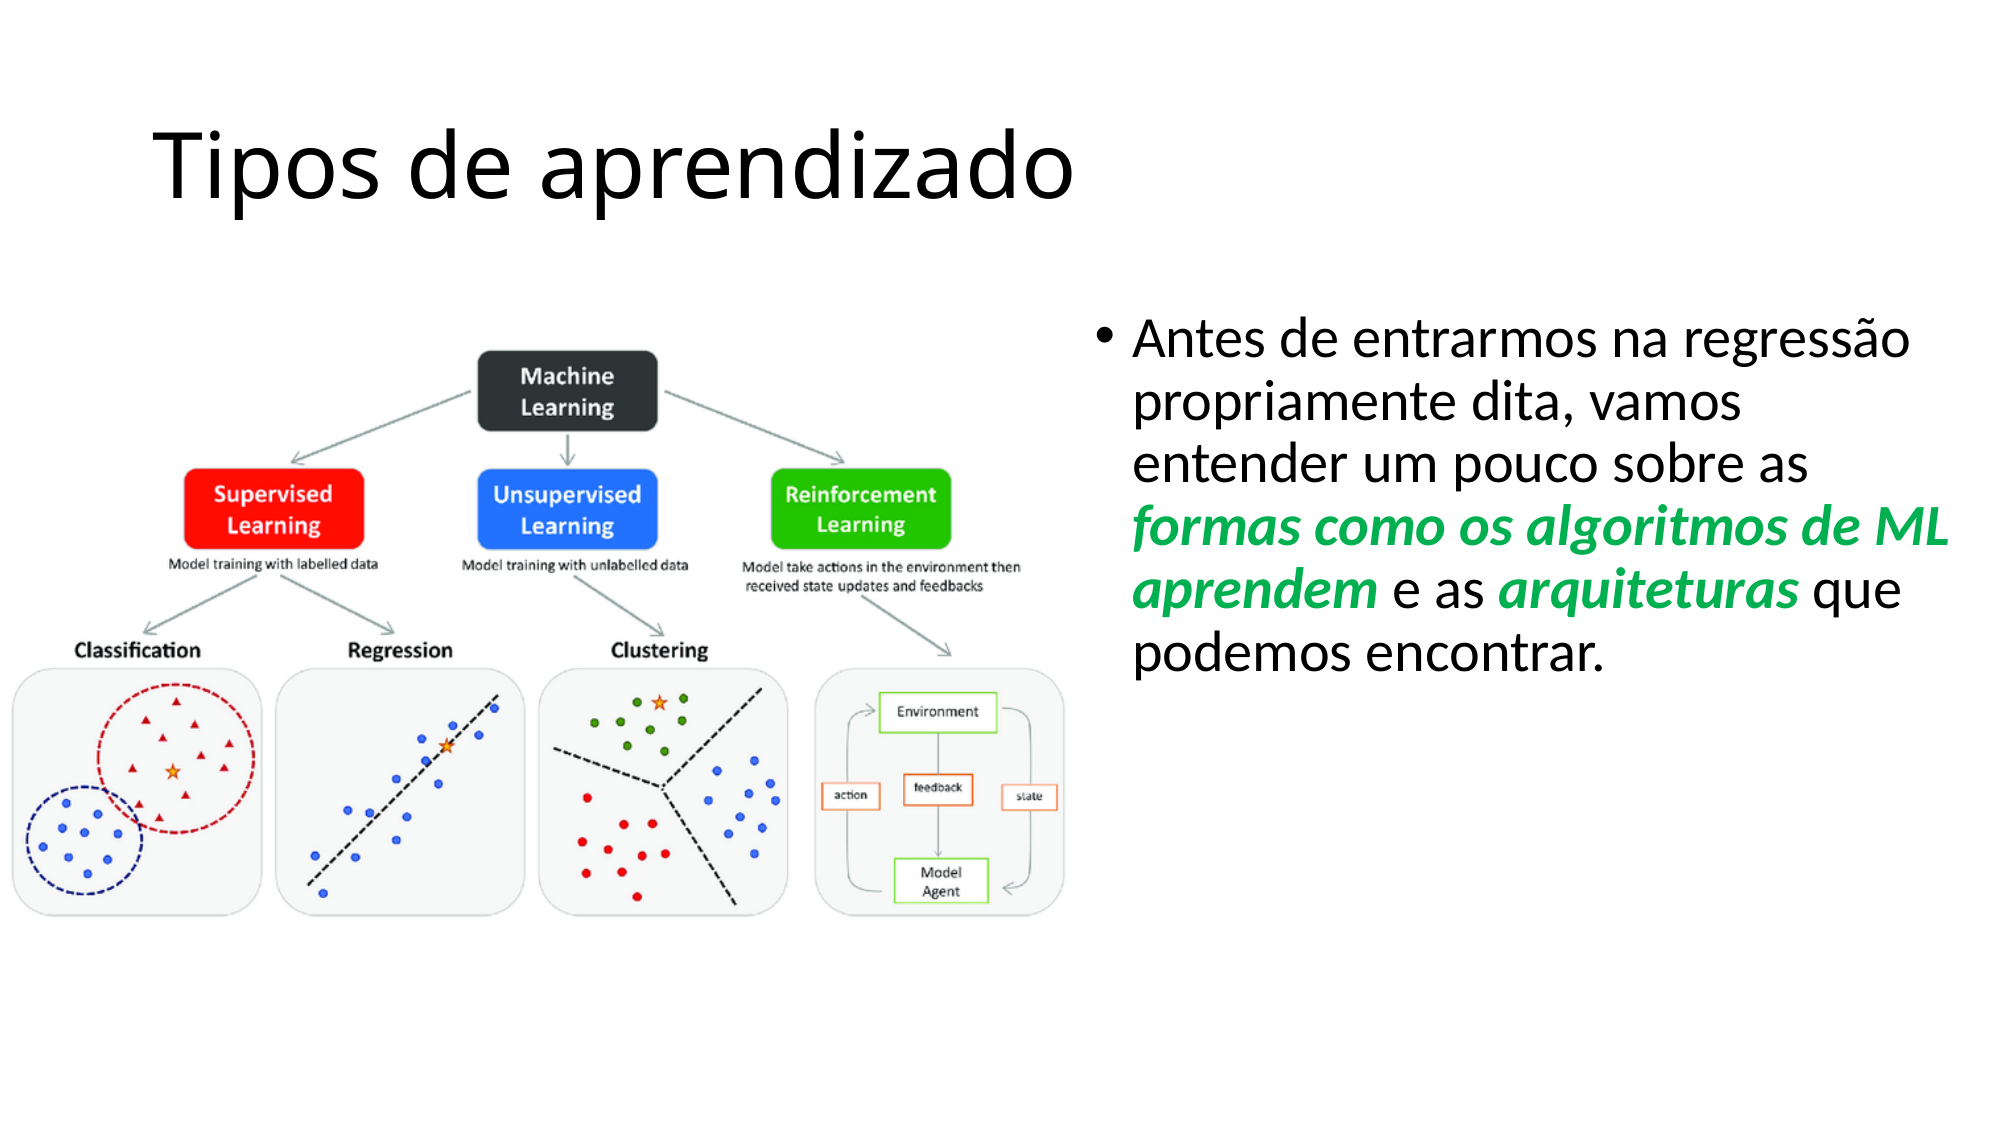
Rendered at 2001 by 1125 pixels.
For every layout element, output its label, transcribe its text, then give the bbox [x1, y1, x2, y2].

picture [10, 346, 1069, 921]
list Antes de entrarmos na regressão propriamente dita, vamos entender um pouco sobre as formas como os algoritmos de ML aprendem e as arquiteturas que podemos encontrar. [1079, 299, 1976, 1125]
title Tipos de aprendizado [137, 59, 1863, 278]
